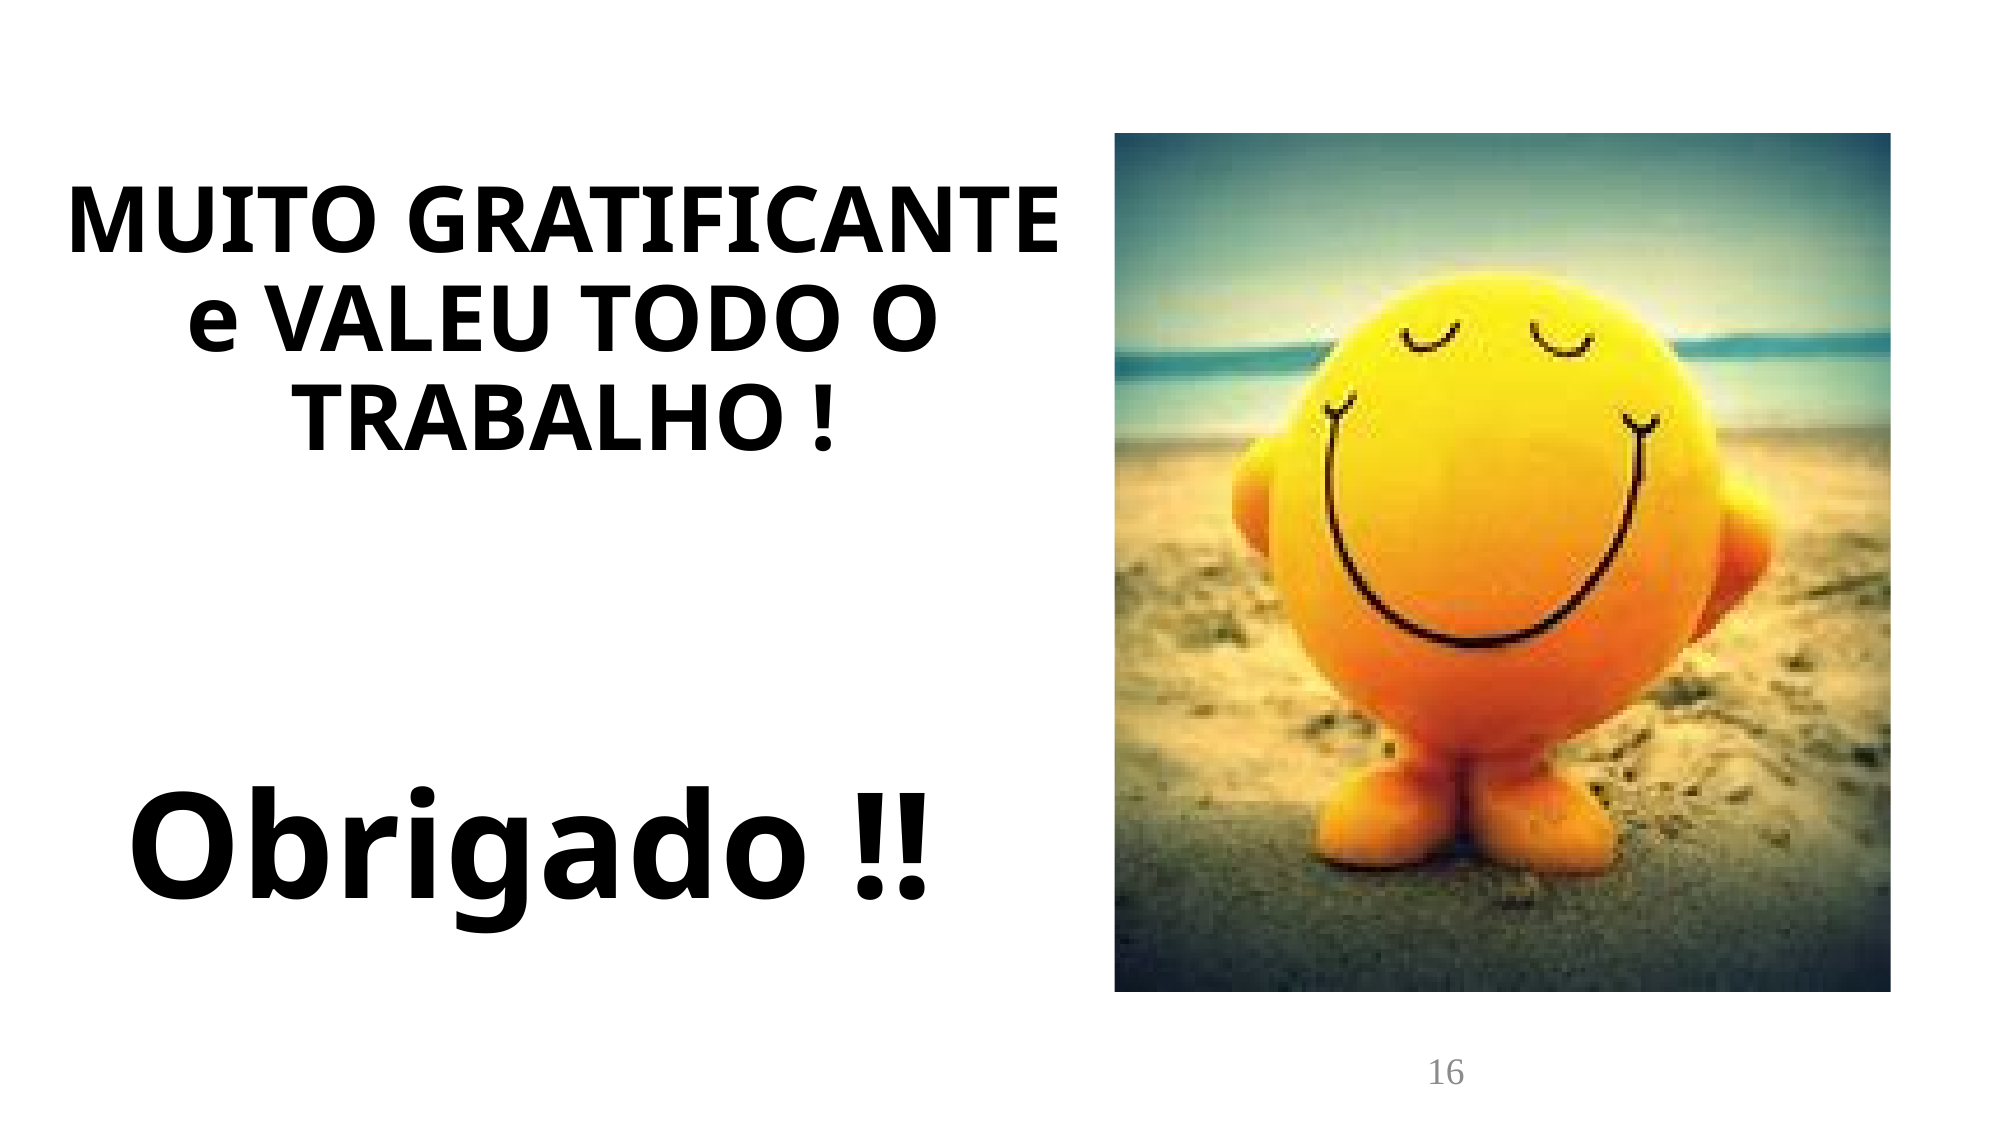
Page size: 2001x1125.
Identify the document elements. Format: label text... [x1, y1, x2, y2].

text_box 16 [1412, 1042, 1863, 1103]
picture [1114, 133, 1891, 992]
text_box MUITO GRATIFICANTE e VALEU TODO O TRABALHO ! [13, 212, 1109, 431]
text_box Obrigado !! [109, 764, 959, 940]
